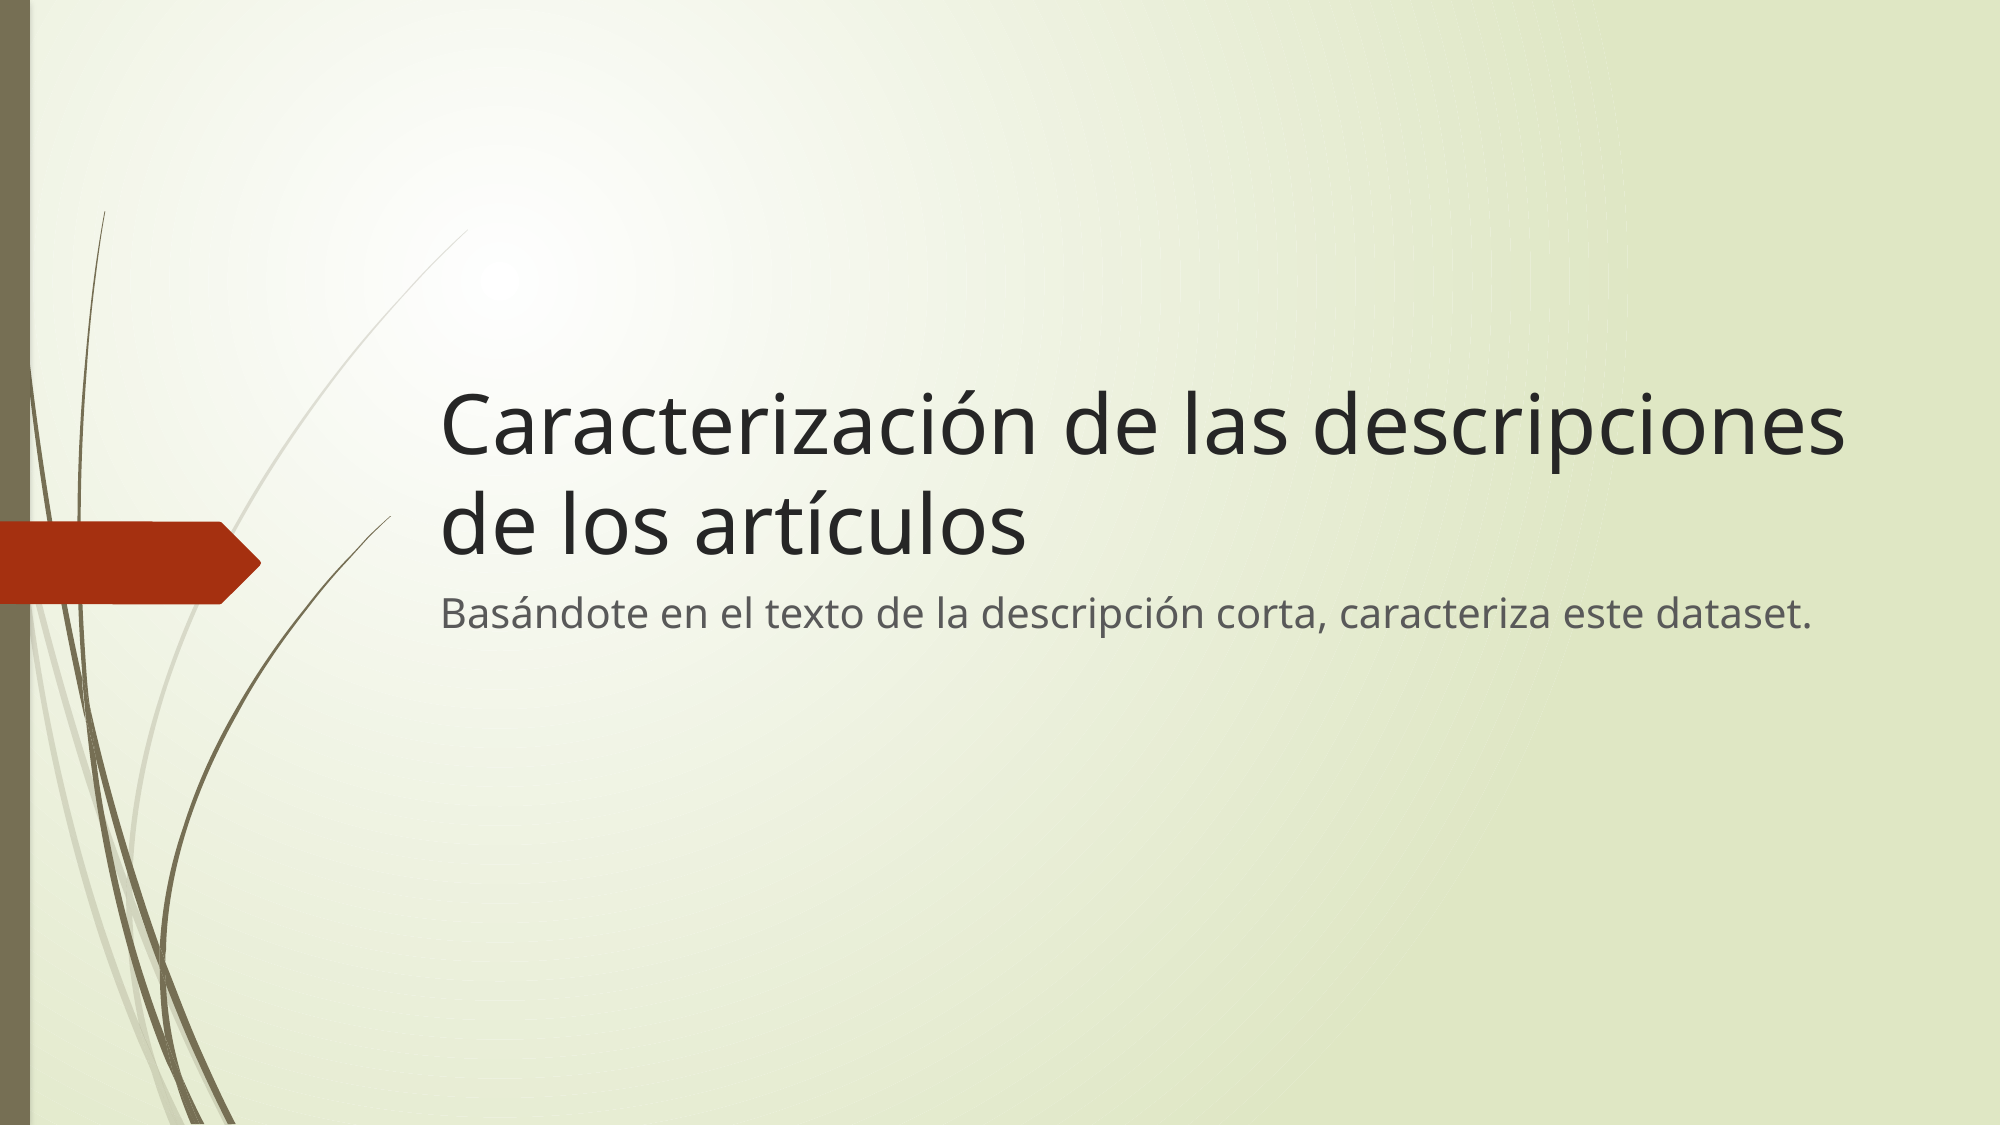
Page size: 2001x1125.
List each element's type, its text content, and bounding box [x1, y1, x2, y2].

list Basándote en el texto de la descripción corta, caracteriza este dataset. [424, 579, 1888, 721]
title Caracterización de las descripciones de los artículos [424, 337, 1888, 579]
